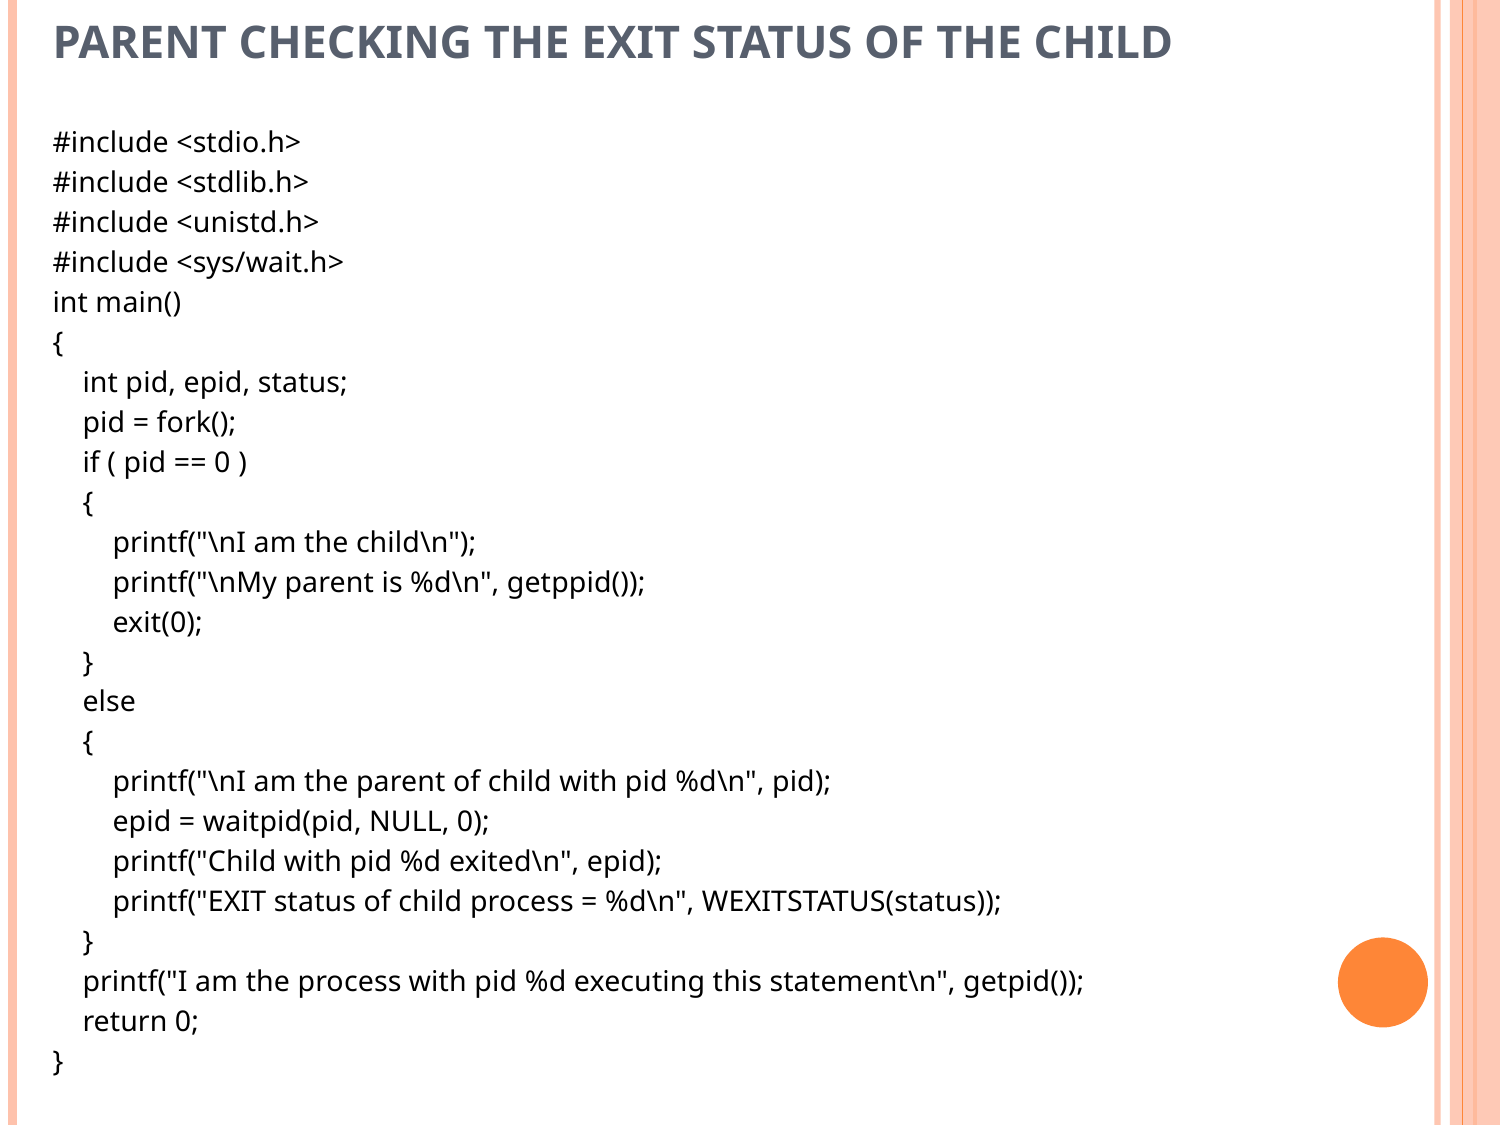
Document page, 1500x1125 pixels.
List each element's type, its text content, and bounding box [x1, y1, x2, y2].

list #include <stdio.h> #include <stdlib.h> #include <unistd.h> #include <sys/wait.h> int main() { int pid, epid, status; pid = fork(); if ( pid == 0 ) { printf("\nI am the child\n"); printf("\nMy parent is %d\n", getppid()); exit(0); } else { printf("\nI am the parent of child with pid %d\n", pid); epid = waitpid(pid, NULL, 0); printf("Child with pid %d exited\n", epid); printf("EXIT status of child process = %d\n", WEXITSTATUS(status)); } printf("I am the process with pid %d executing this statement\n", getpid()); return 0; } [37, 87, 1425, 1113]
title Parent checking the Exit status of the child [37, 12, 1425, 75]
